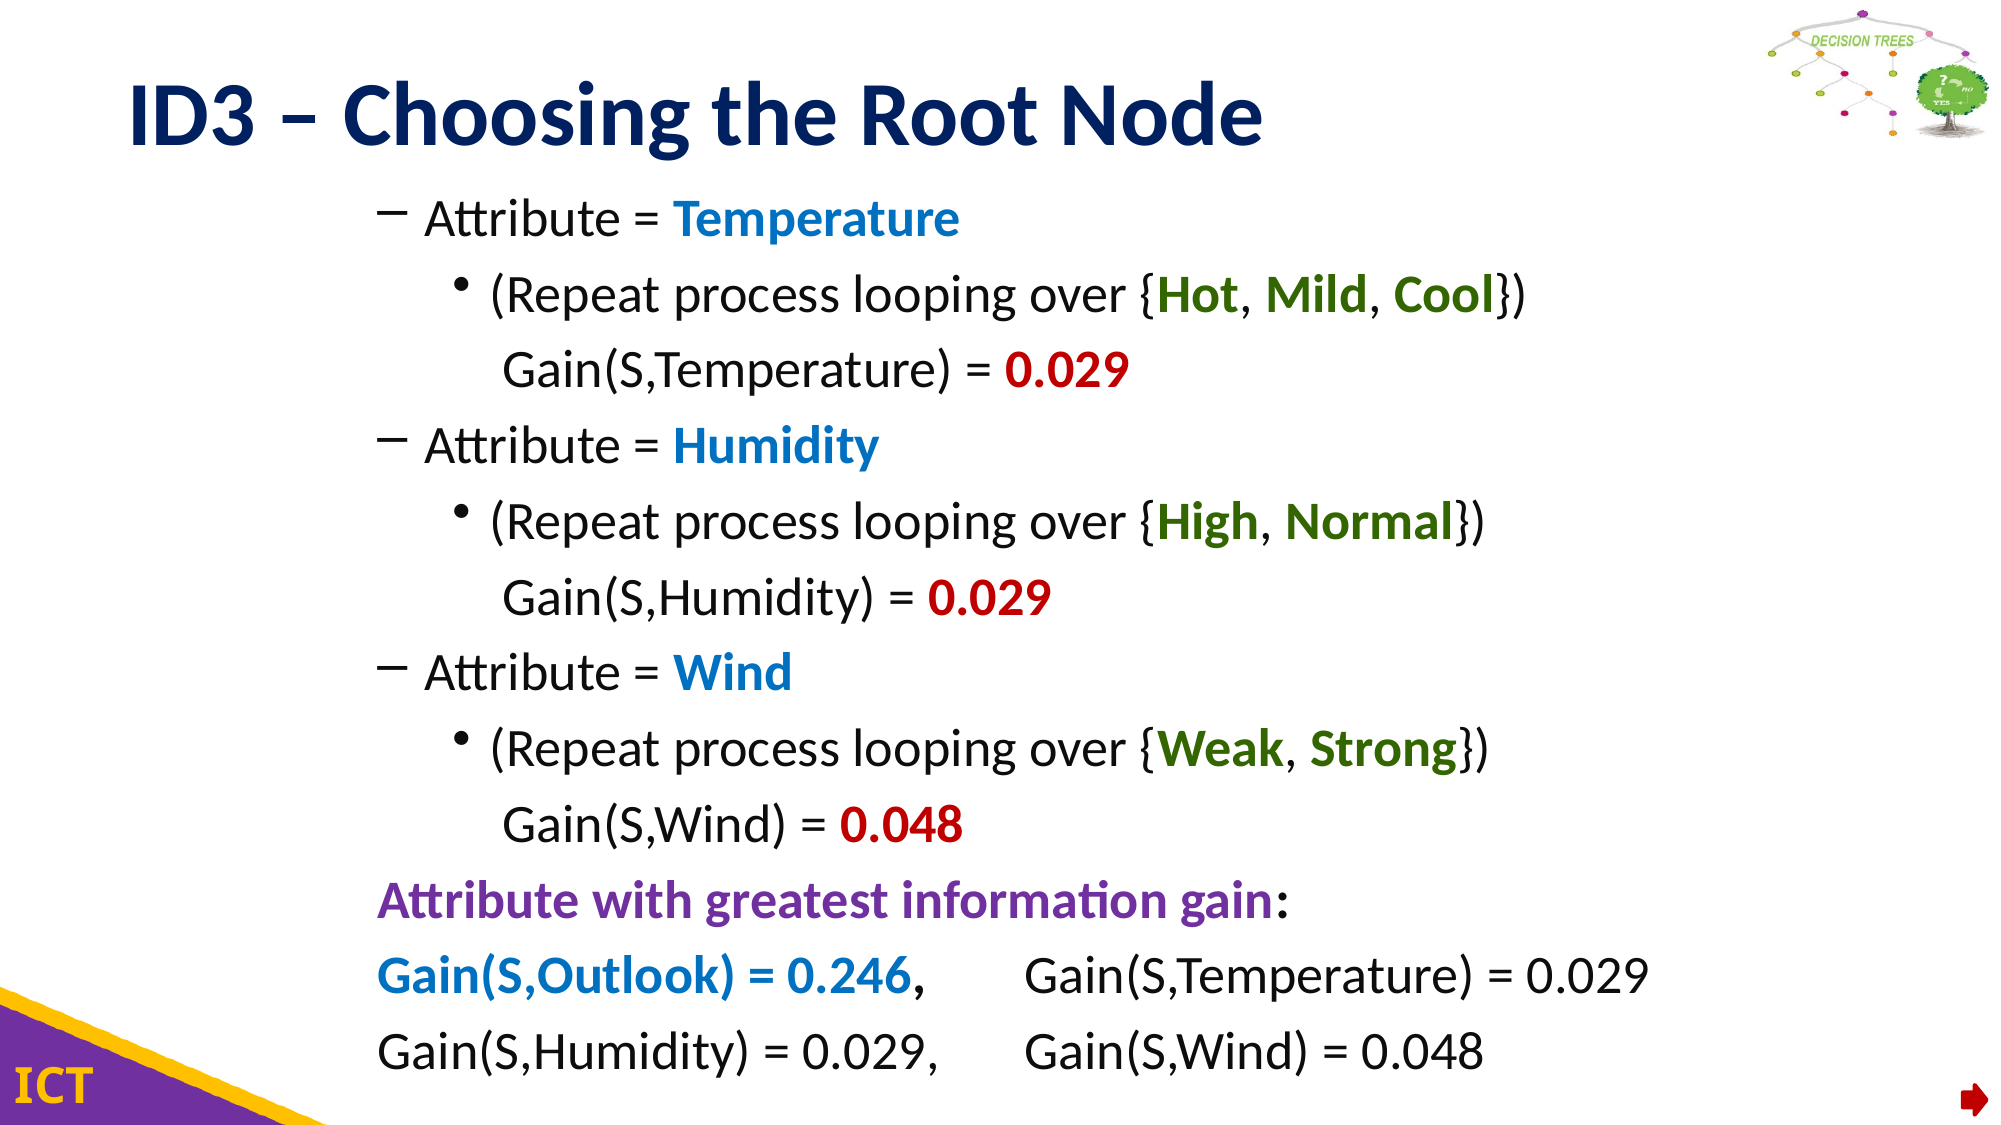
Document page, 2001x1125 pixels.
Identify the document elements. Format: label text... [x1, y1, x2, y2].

title ID3 – Choosing the Root Node [112, 0, 1838, 218]
text_box [1960, 1083, 1989, 1117]
picture [0, 963, 331, 1125]
picture [1752, 4, 1991, 139]
list Attribute = Temperature (Repeat process looping over {Hot, Mild, Cool}) Gain(S,Temperature) = 0.029 Attribute = Humidity (Repeat process looping over {High, Normal}) Gain(S,Humidity) = 0.029 Attribute = Wind (Repeat process looping over {Weak, Strong}) Gain(S,Wind) = 0.048 Attribute with greatest information gain: Gain(S,Outlook) = 0.246, Gain(S,Temperature) = 0.029 Gain(S,Humidity) = 0.029, Gain(S,Wind) = 0.048  Outlook is the chosen root node of tree [287, 174, 2000, 1088]
